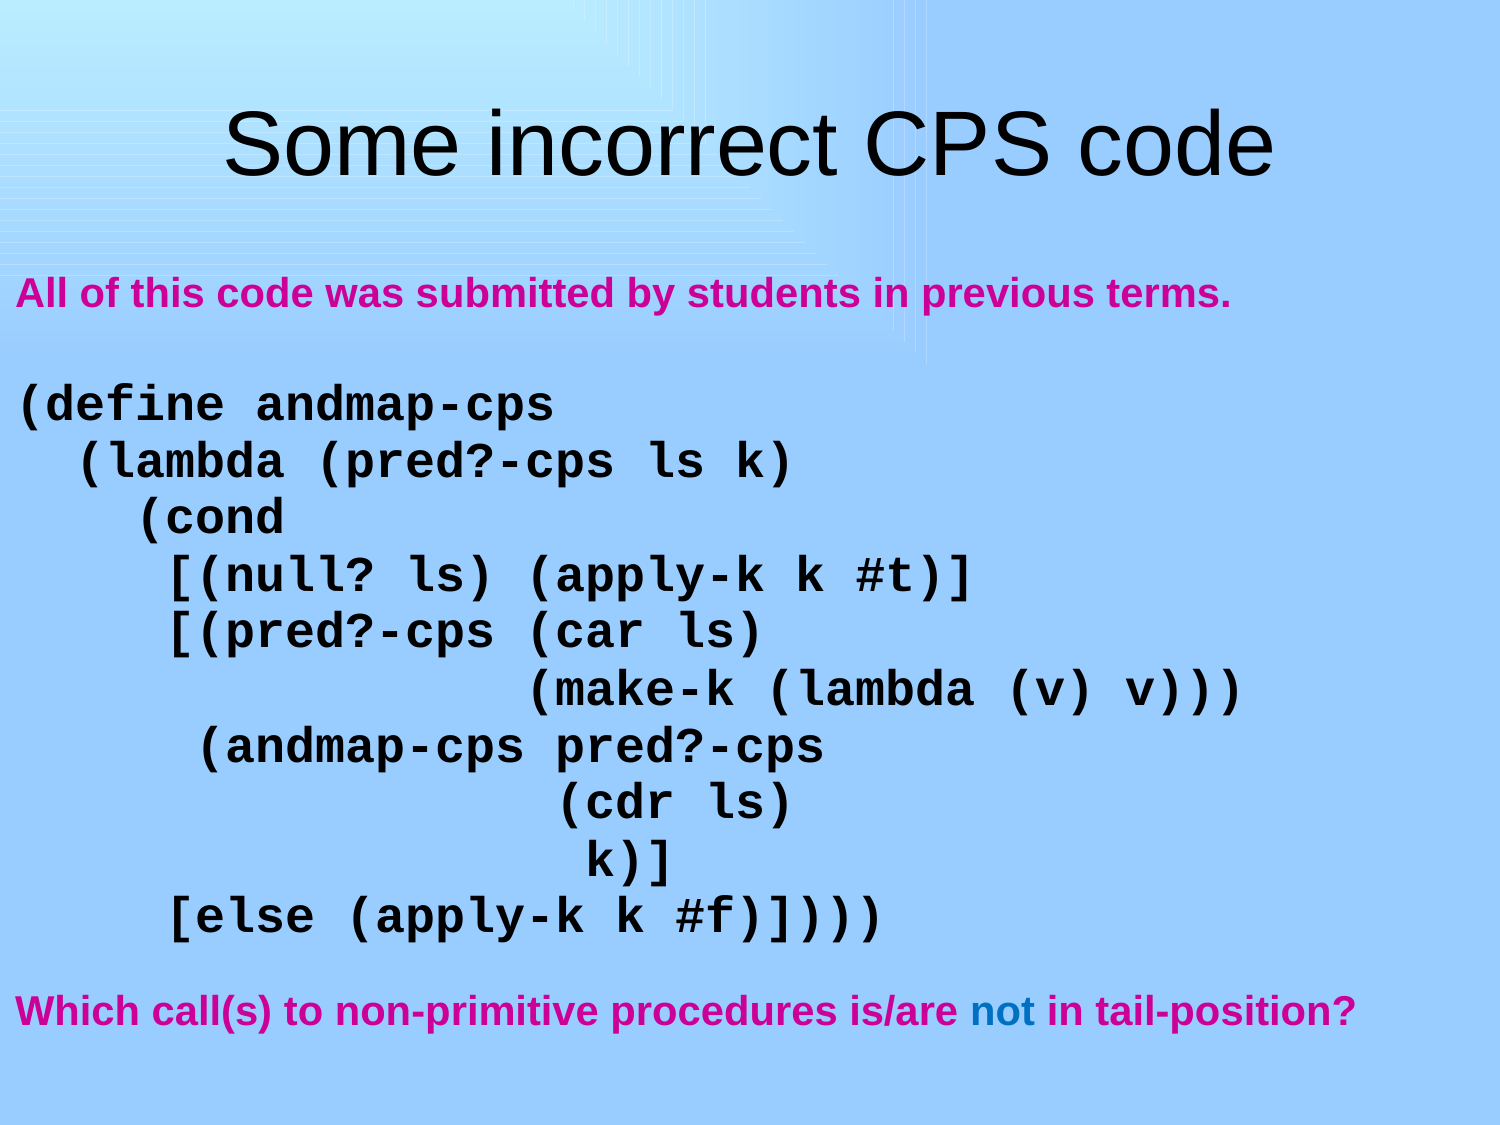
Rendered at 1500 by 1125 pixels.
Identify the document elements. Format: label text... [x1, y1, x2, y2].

list All of this code was submitted by students in previous terms. (define andmap-cps (lambda (pred?-cps ls k) (cond [(null? ls) (apply-k k #t)] [(pred?-cps (car ls) (make-k (lambda (v) v))) (andmap-cps pred?-cps (cdr ls) k)] [else (apply-k k #f)]))) Which call(s) to non-primitive procedures is/are not in tail-position? [0, 262, 1476, 1006]
title Some incorrect CPS code [74, 44, 1426, 233]
